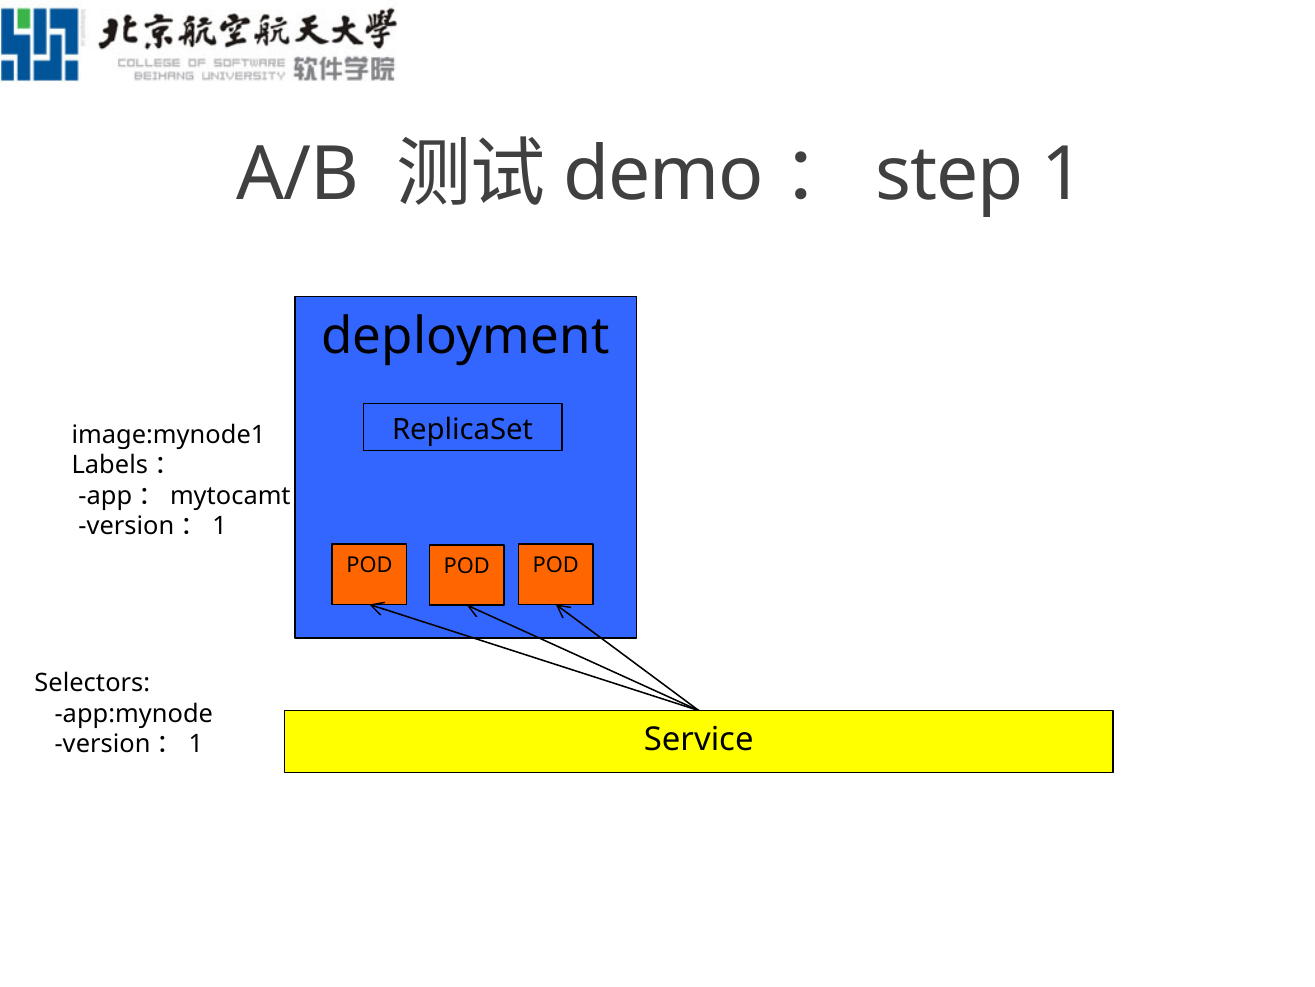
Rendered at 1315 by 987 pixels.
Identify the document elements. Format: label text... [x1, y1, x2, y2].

text_box POD [429, 544, 505, 601]
text_box Service [284, 710, 1113, 773]
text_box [368, 604, 465, 712]
text_box POD [332, 544, 407, 605]
text_box POD [518, 544, 594, 600]
text_box ReplicaSet [363, 403, 563, 451]
title A/B 测试demo：step 1 [118, 103, 1204, 222]
text_box Selectors: -app:mynode -version：1 [19, 658, 295, 805]
text_box deployment [294, 548, 367, 638]
picture [0, 0, 398, 82]
text_box image:mynode1 Labels： -app：mytocamt -version：1 [56, 410, 358, 548]
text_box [466, 604, 700, 711]
text_box deployment [294, 296, 637, 601]
